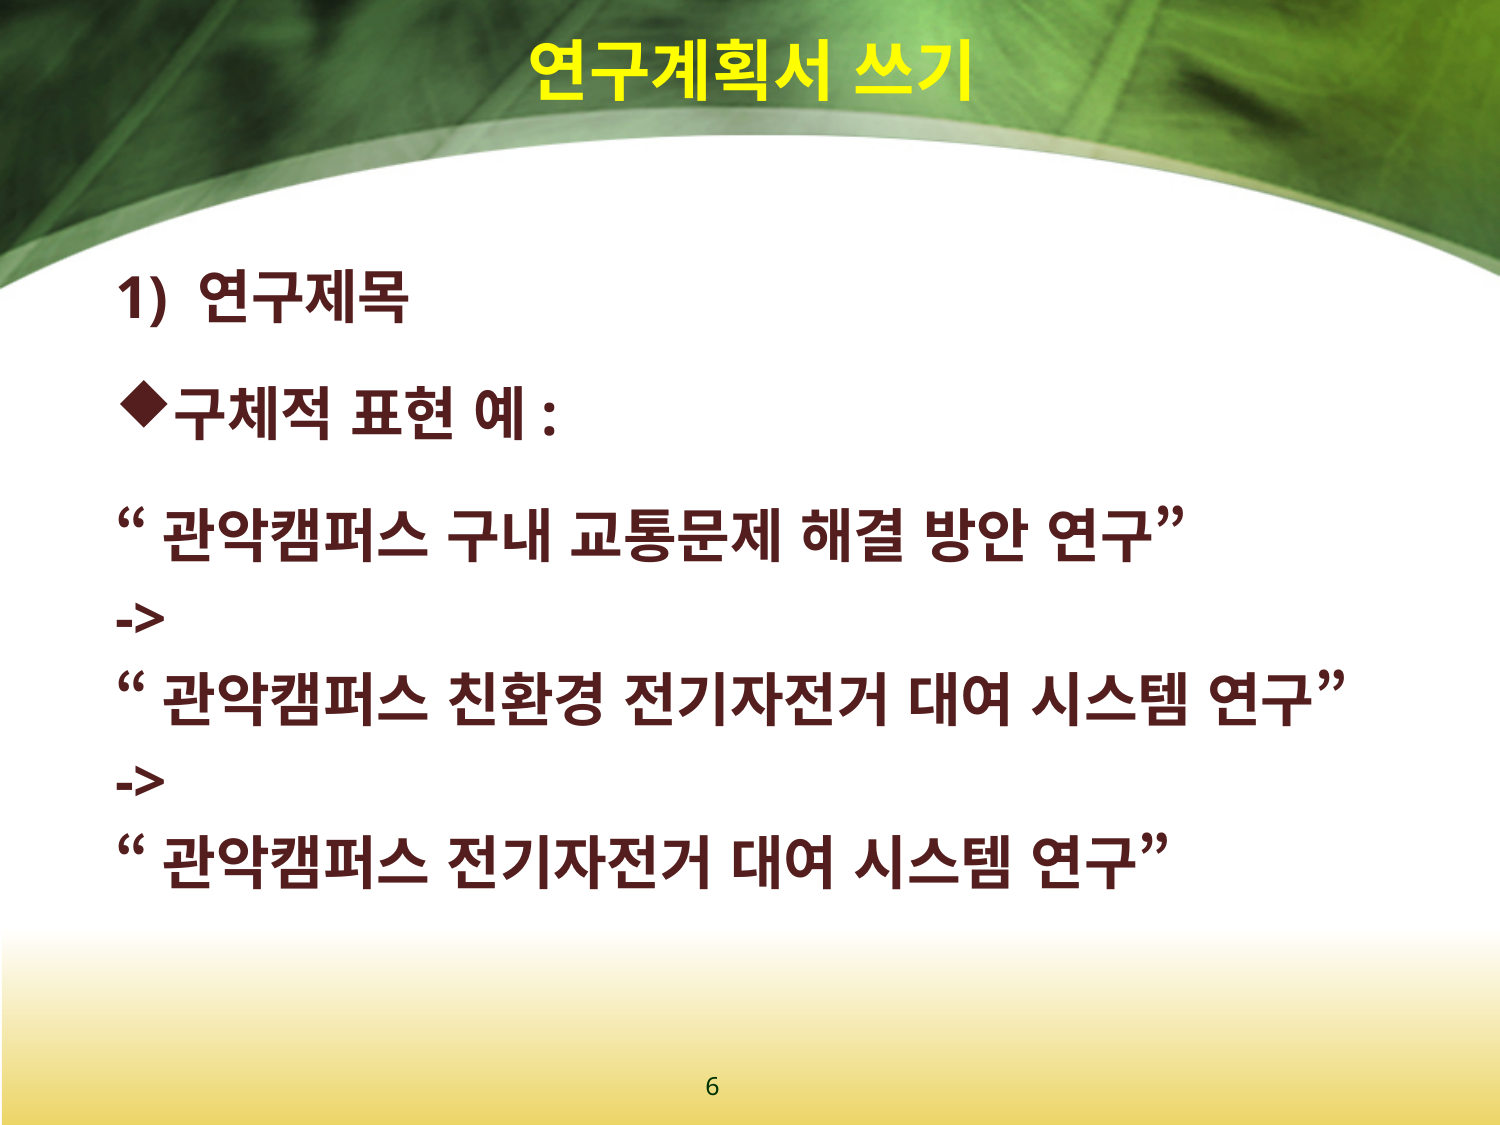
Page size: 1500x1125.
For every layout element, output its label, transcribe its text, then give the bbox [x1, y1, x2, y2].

title 연구계획서 쓰기 [88, 18, 1436, 120]
list 1) 연구제목 구체적 표현 예: “관악캠퍼스 구내 교통문제 해결 방안 연구” -> “관악캠퍼스 친환경 전기자전거 대여 시스템 연구” -> “관악캠퍼스 전기자전거 대여 시스템 연구” [100, 252, 1426, 1036]
picture [0, 0, 1500, 468]
slide_number 6 [537, 1062, 888, 1113]
